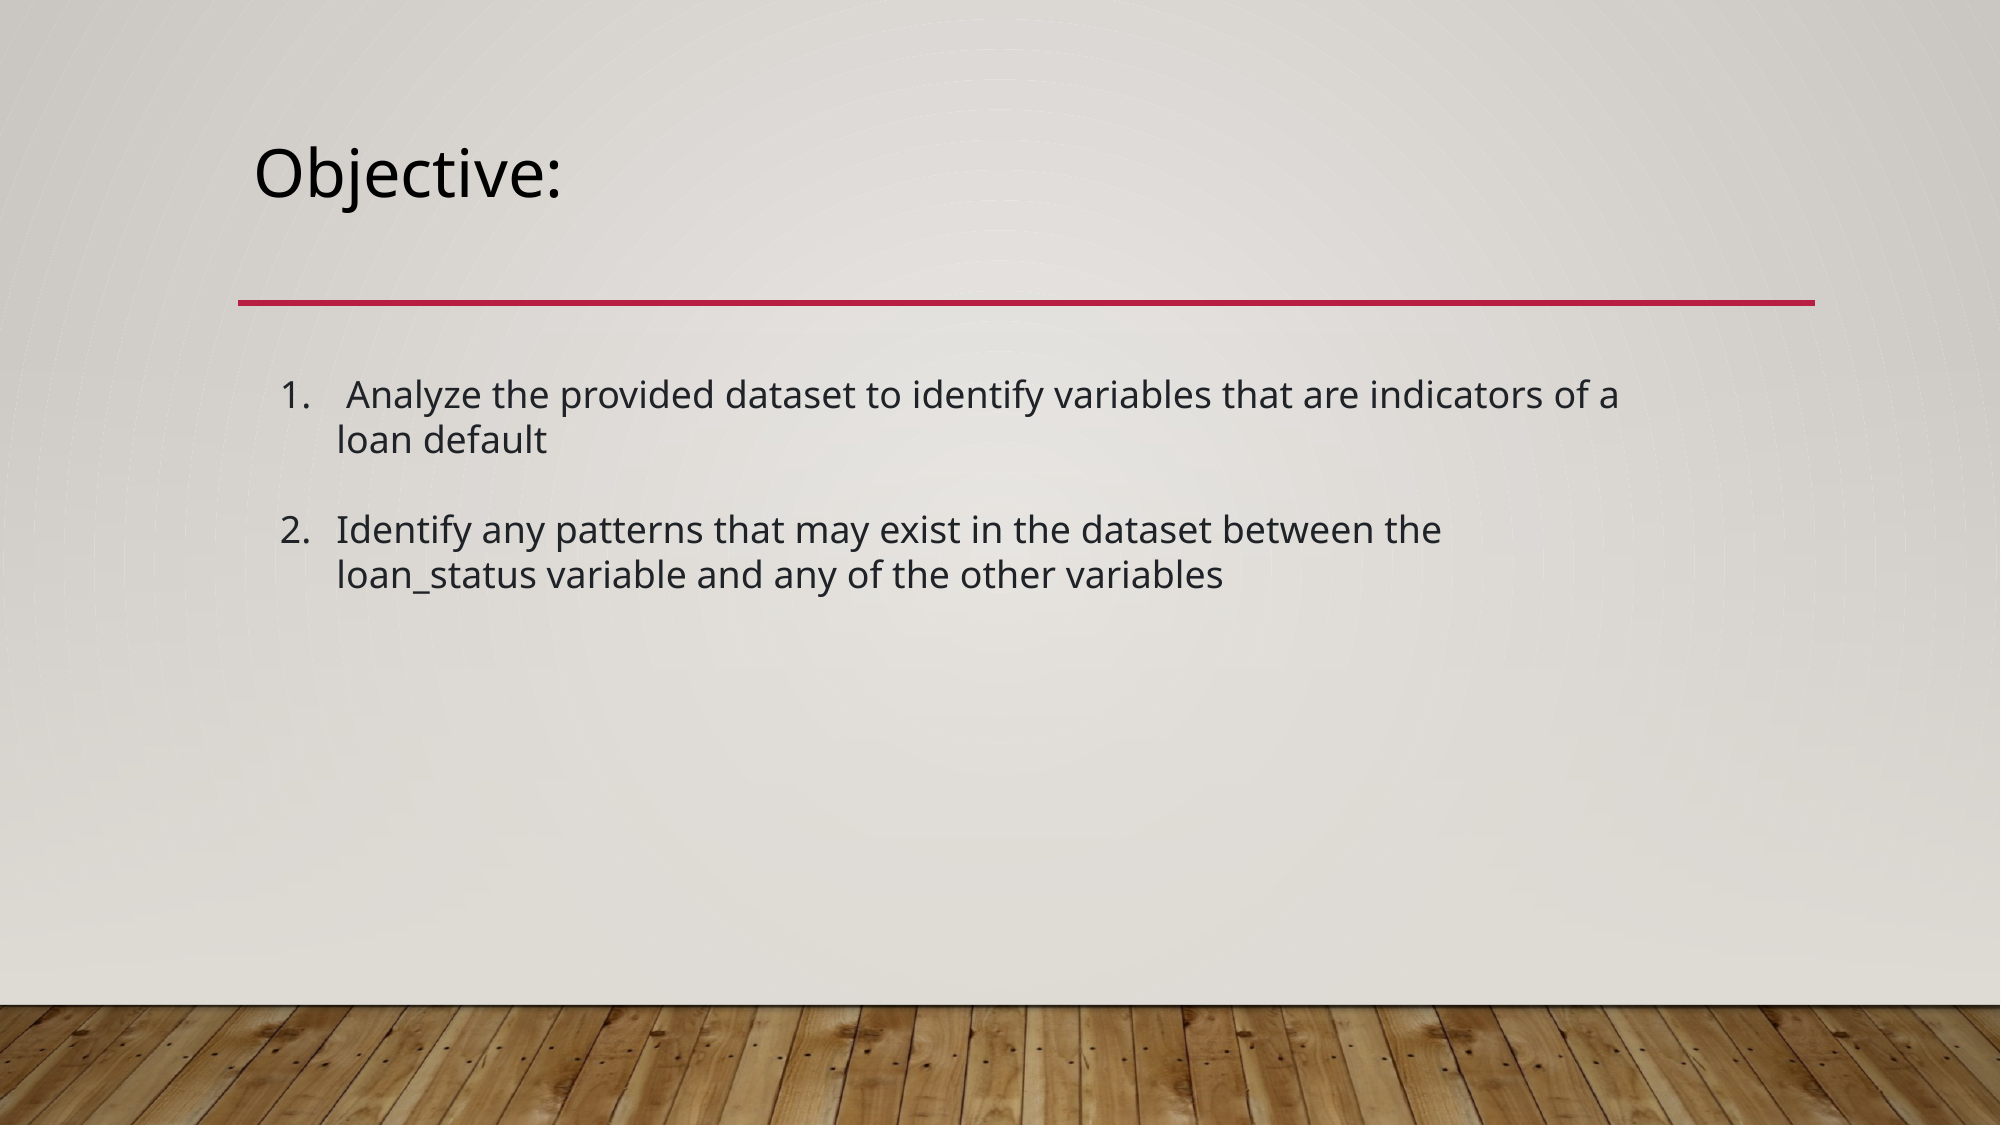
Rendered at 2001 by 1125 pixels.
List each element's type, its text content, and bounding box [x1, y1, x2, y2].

text_box Analyze the provided dataset to identify variables that are indicators of a loan default Identify any patterns that may exist in the dataset between the loan_status variable and any of the other variables [265, 363, 1642, 604]
picture [0, 1005, 2000, 1125]
title Objective: [238, 131, 1814, 305]
